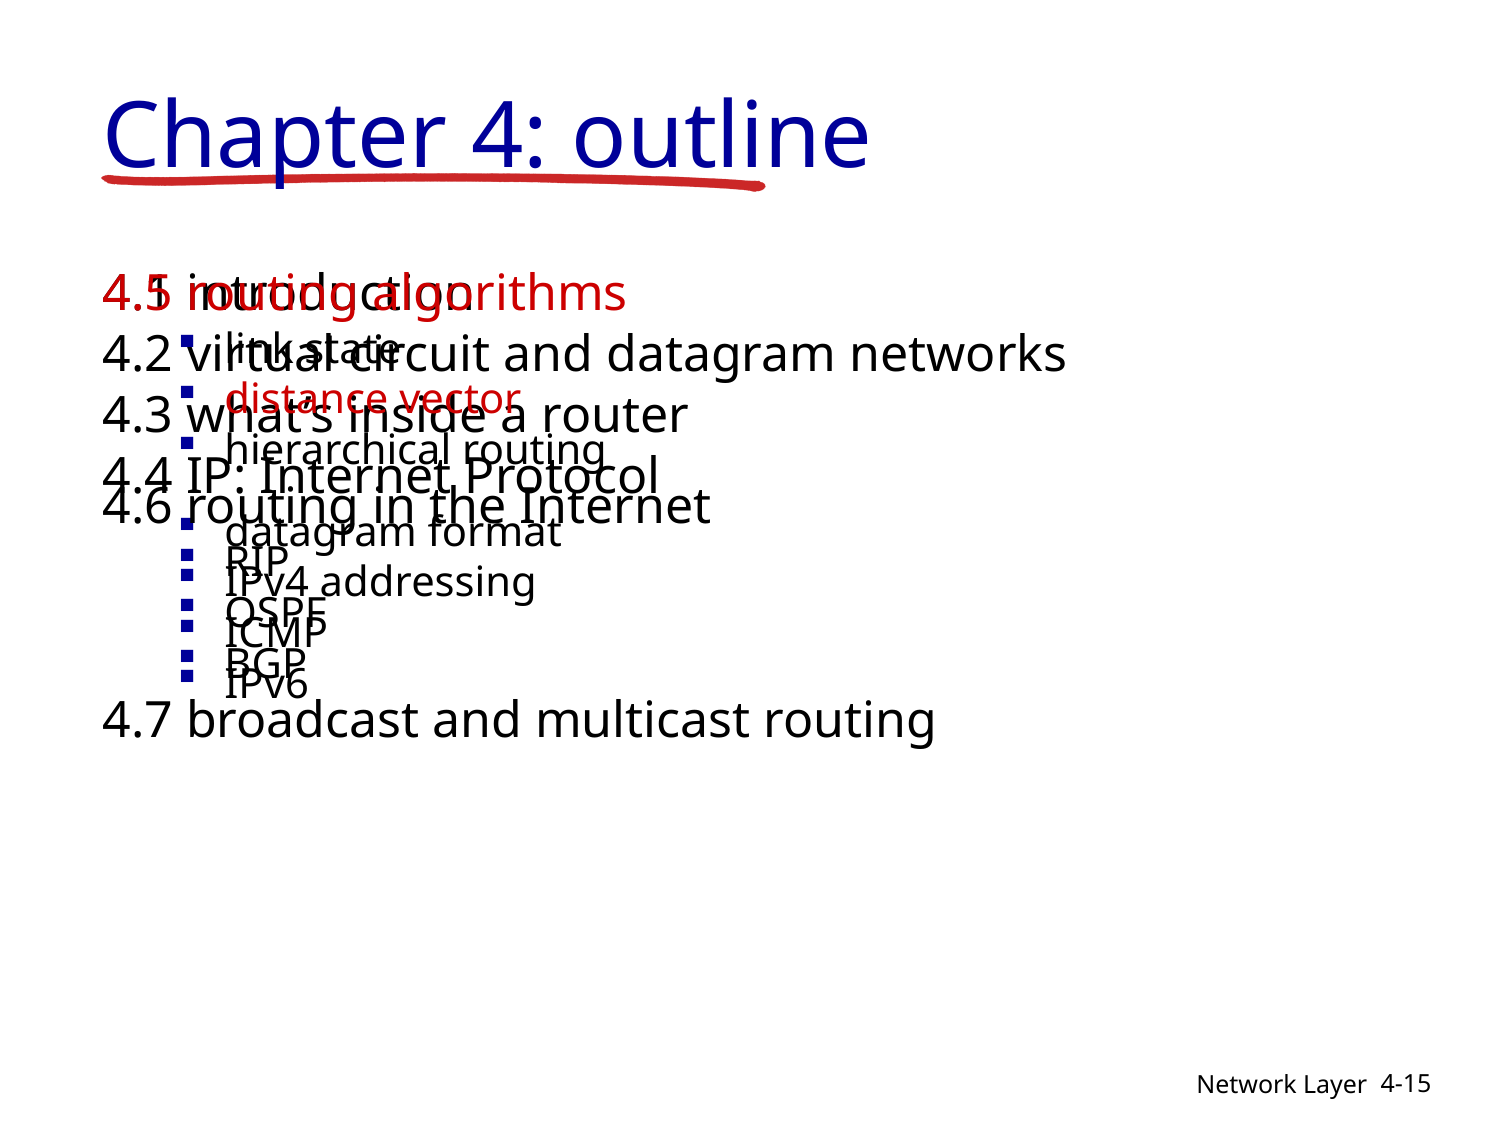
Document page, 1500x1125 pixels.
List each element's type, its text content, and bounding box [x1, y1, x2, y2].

list 4.5 routing algorithms link state distance vector hierarchical routing 4.6 routing in the Internet RIP OSPF BGP 4.7 broadcast and multicast routing [87, 262, 1363, 1025]
picture [98, 167, 774, 197]
slide_number 4-15 [1365, 1060, 1477, 1106]
text_box Chapter 4: outline [87, 37, 1363, 225]
footer Network Layer [907, 1060, 1383, 1108]
